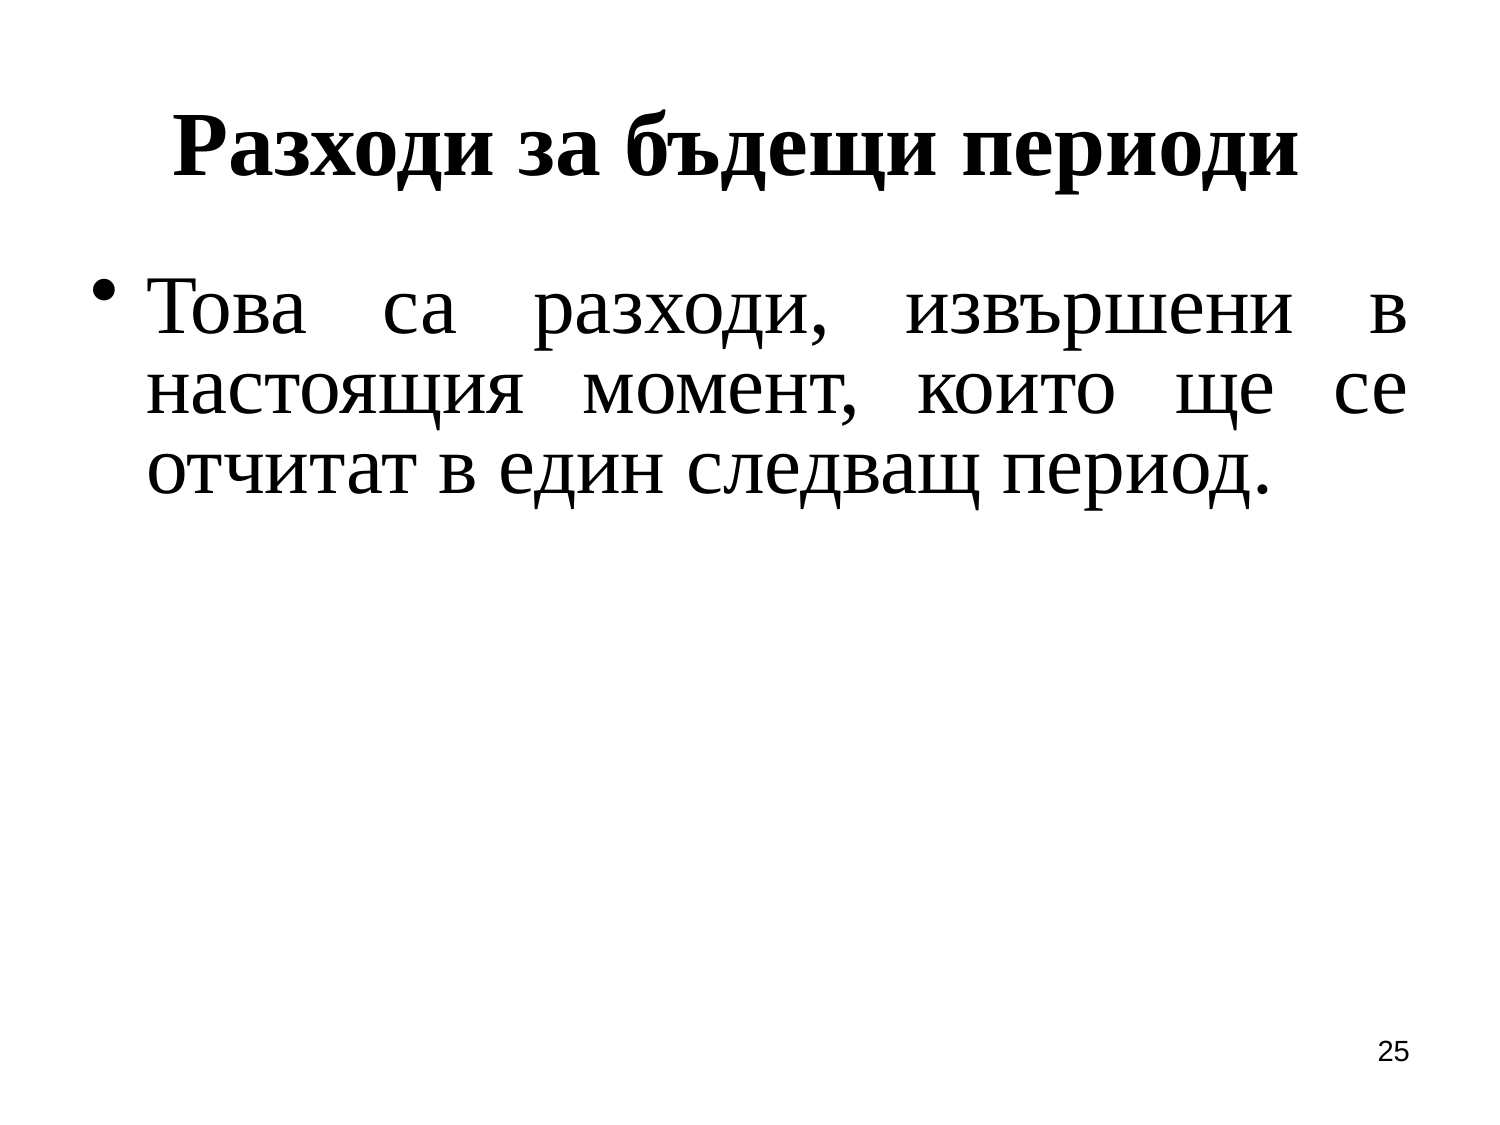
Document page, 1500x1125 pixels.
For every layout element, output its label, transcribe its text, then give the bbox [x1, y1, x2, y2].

title Разходи за бъдещи периоди [75, 45, 1425, 233]
list Това са разходи, извършени в настоящия момент, които ще се отчитат в един следващ период. [75, 262, 1425, 1005]
slide_number 25 [1074, 1024, 1426, 1103]
